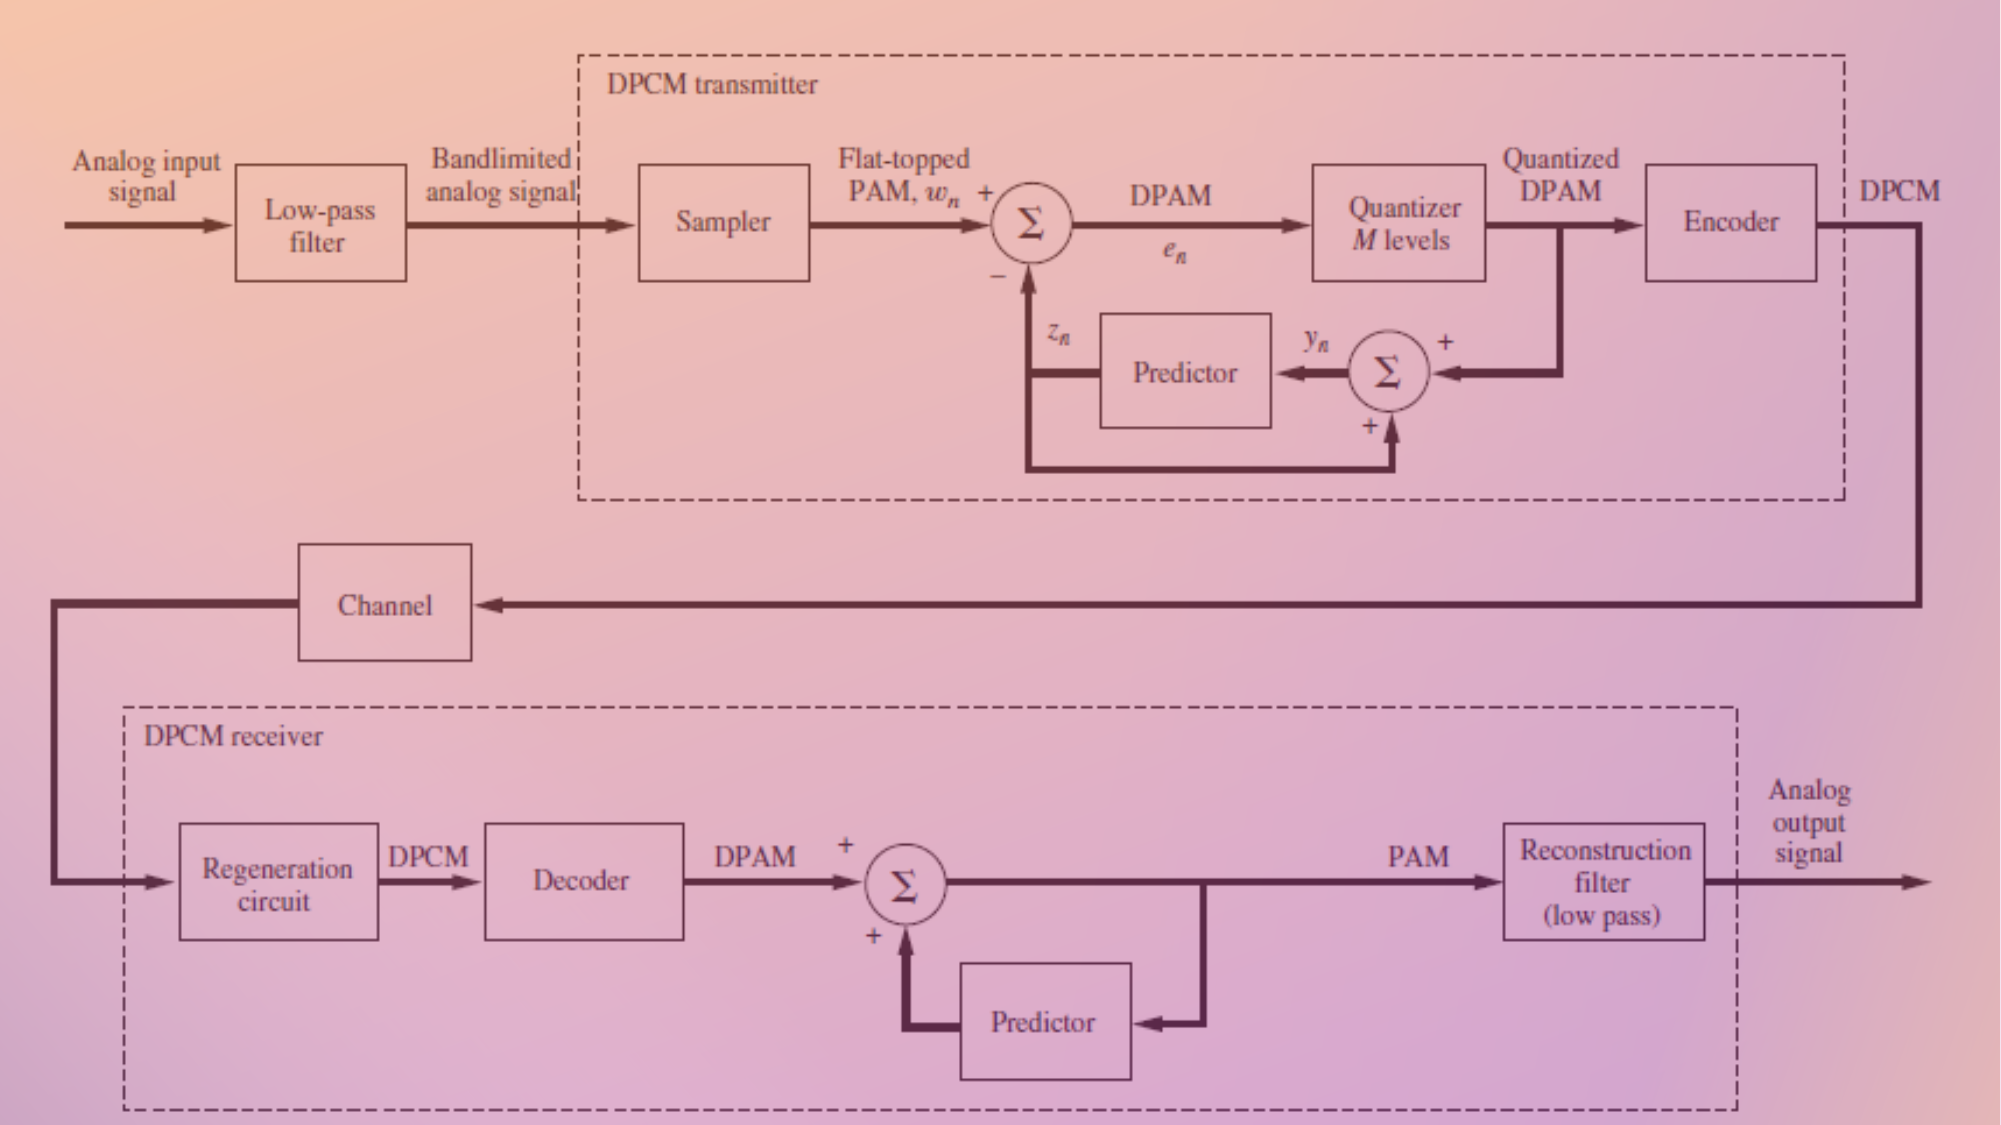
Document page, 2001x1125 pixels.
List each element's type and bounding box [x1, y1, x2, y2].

list [0, 0, 2000, 1125]
